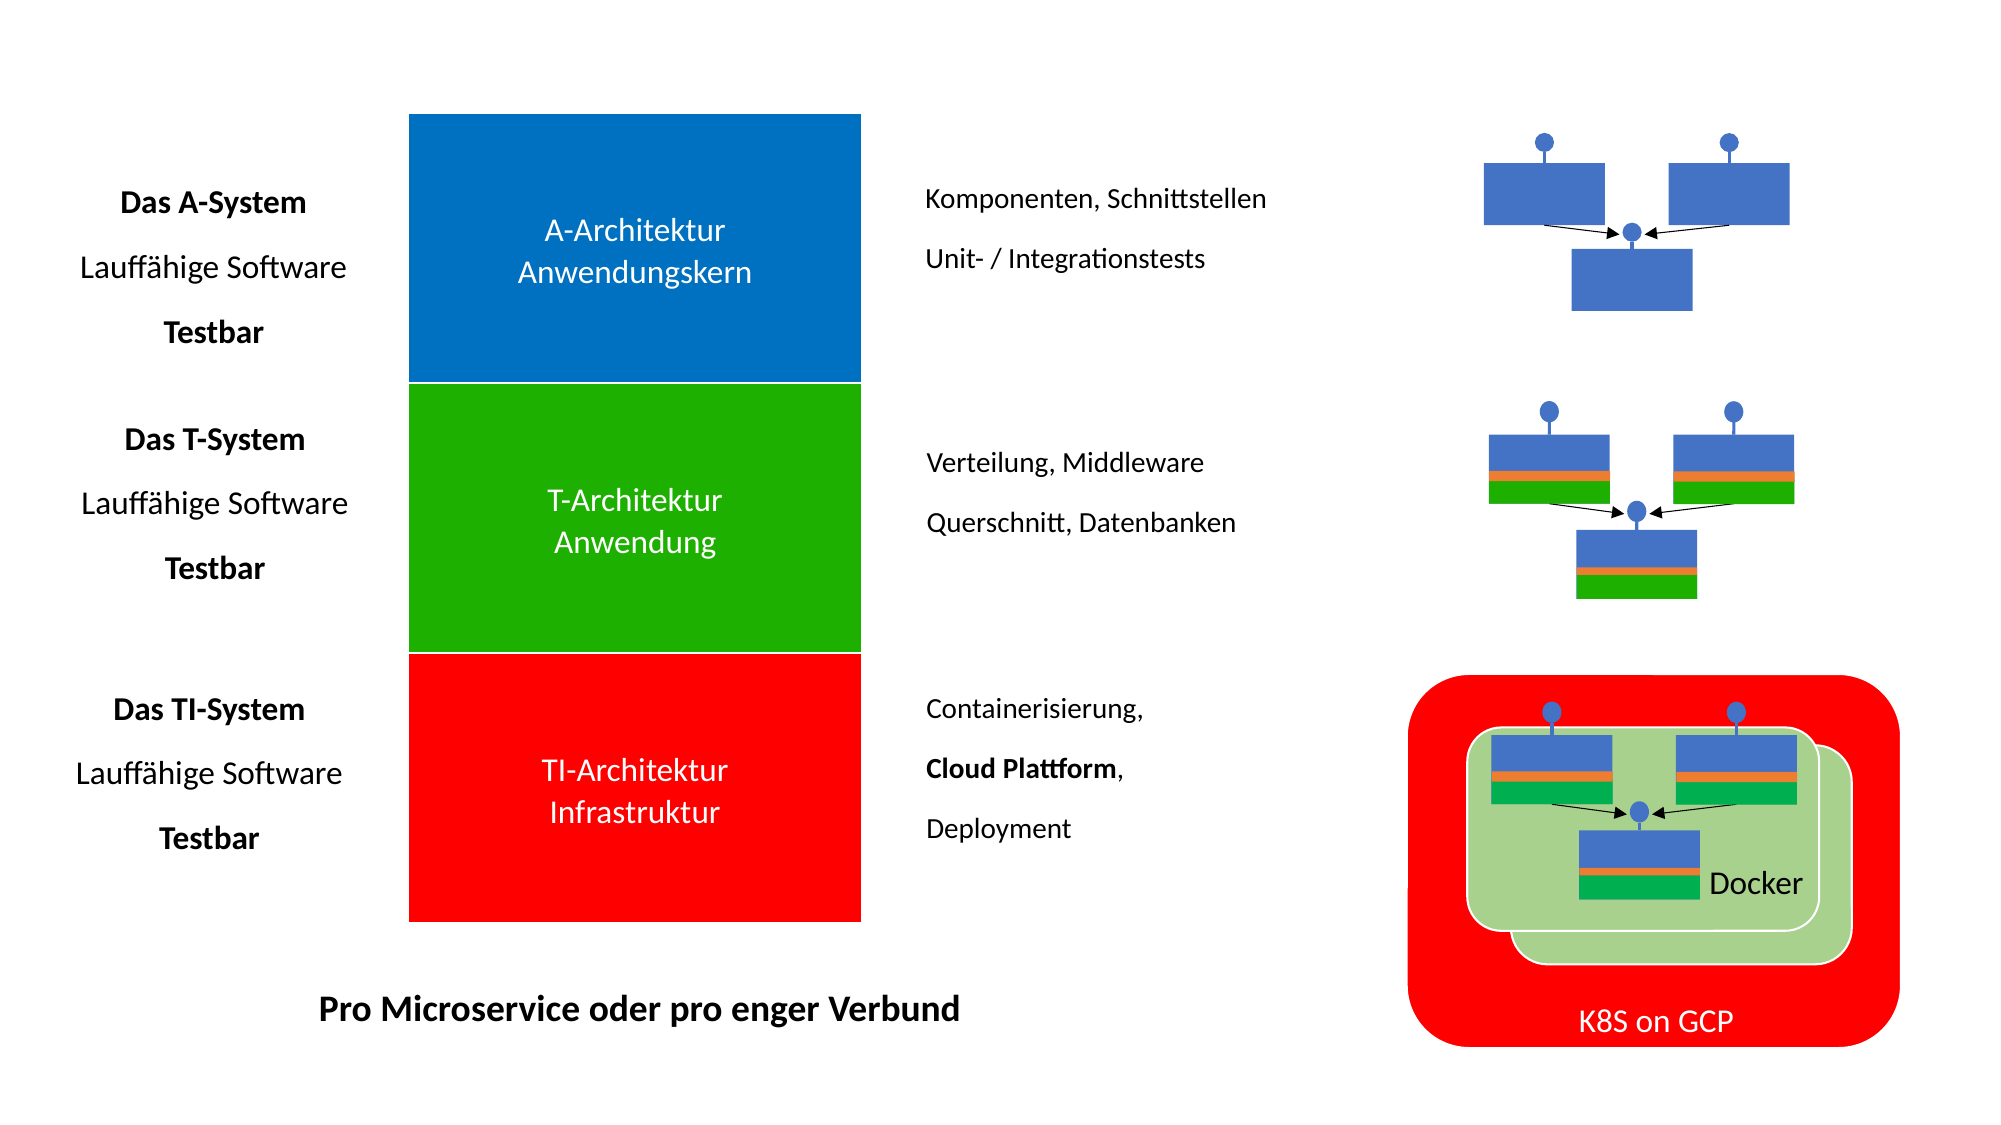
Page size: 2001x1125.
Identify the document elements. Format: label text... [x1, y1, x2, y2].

text_box [1405, 844, 1903, 1050]
text_box TI-Architektur Infrastruktur [407, 654, 863, 924]
text_box [1798, 728, 1821, 843]
text_box Das TI-System Lauffähige Software Testbar [0, 686, 607, 857]
text_box Komponenten, Schnittstellen Unit- / Integrationstests [925, 179, 1483, 275]
text_box Docker [1709, 843, 1969, 902]
text_box K8S on GCP [1579, 980, 1781, 1039]
text_box Verteilung, Middleware Querschnitt, Datenbanken [926, 443, 1488, 539]
text_box [1817, 744, 1853, 843]
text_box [1491, 701, 1798, 900]
text_box Pro Microservice oder pro enger Verbund [304, 976, 1295, 1037]
text_box Das T-System Lauffähige Software Testbar [0, 416, 612, 587]
text_box [1466, 844, 1820, 932]
text_box A-Architektur Anwendungskern [407, 112, 863, 382]
text_box Containerisierung, Cloud Plattform, Deployment [926, 689, 1720, 844]
text_box [1510, 902, 1853, 966]
text_box T-Architektur Anwendung [407, 382, 863, 654]
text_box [1488, 401, 1795, 599]
text_box [1426, 672, 1903, 843]
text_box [1483, 132, 1790, 311]
text_box Das A-System Lauffähige Software Testbar [0, 180, 611, 351]
